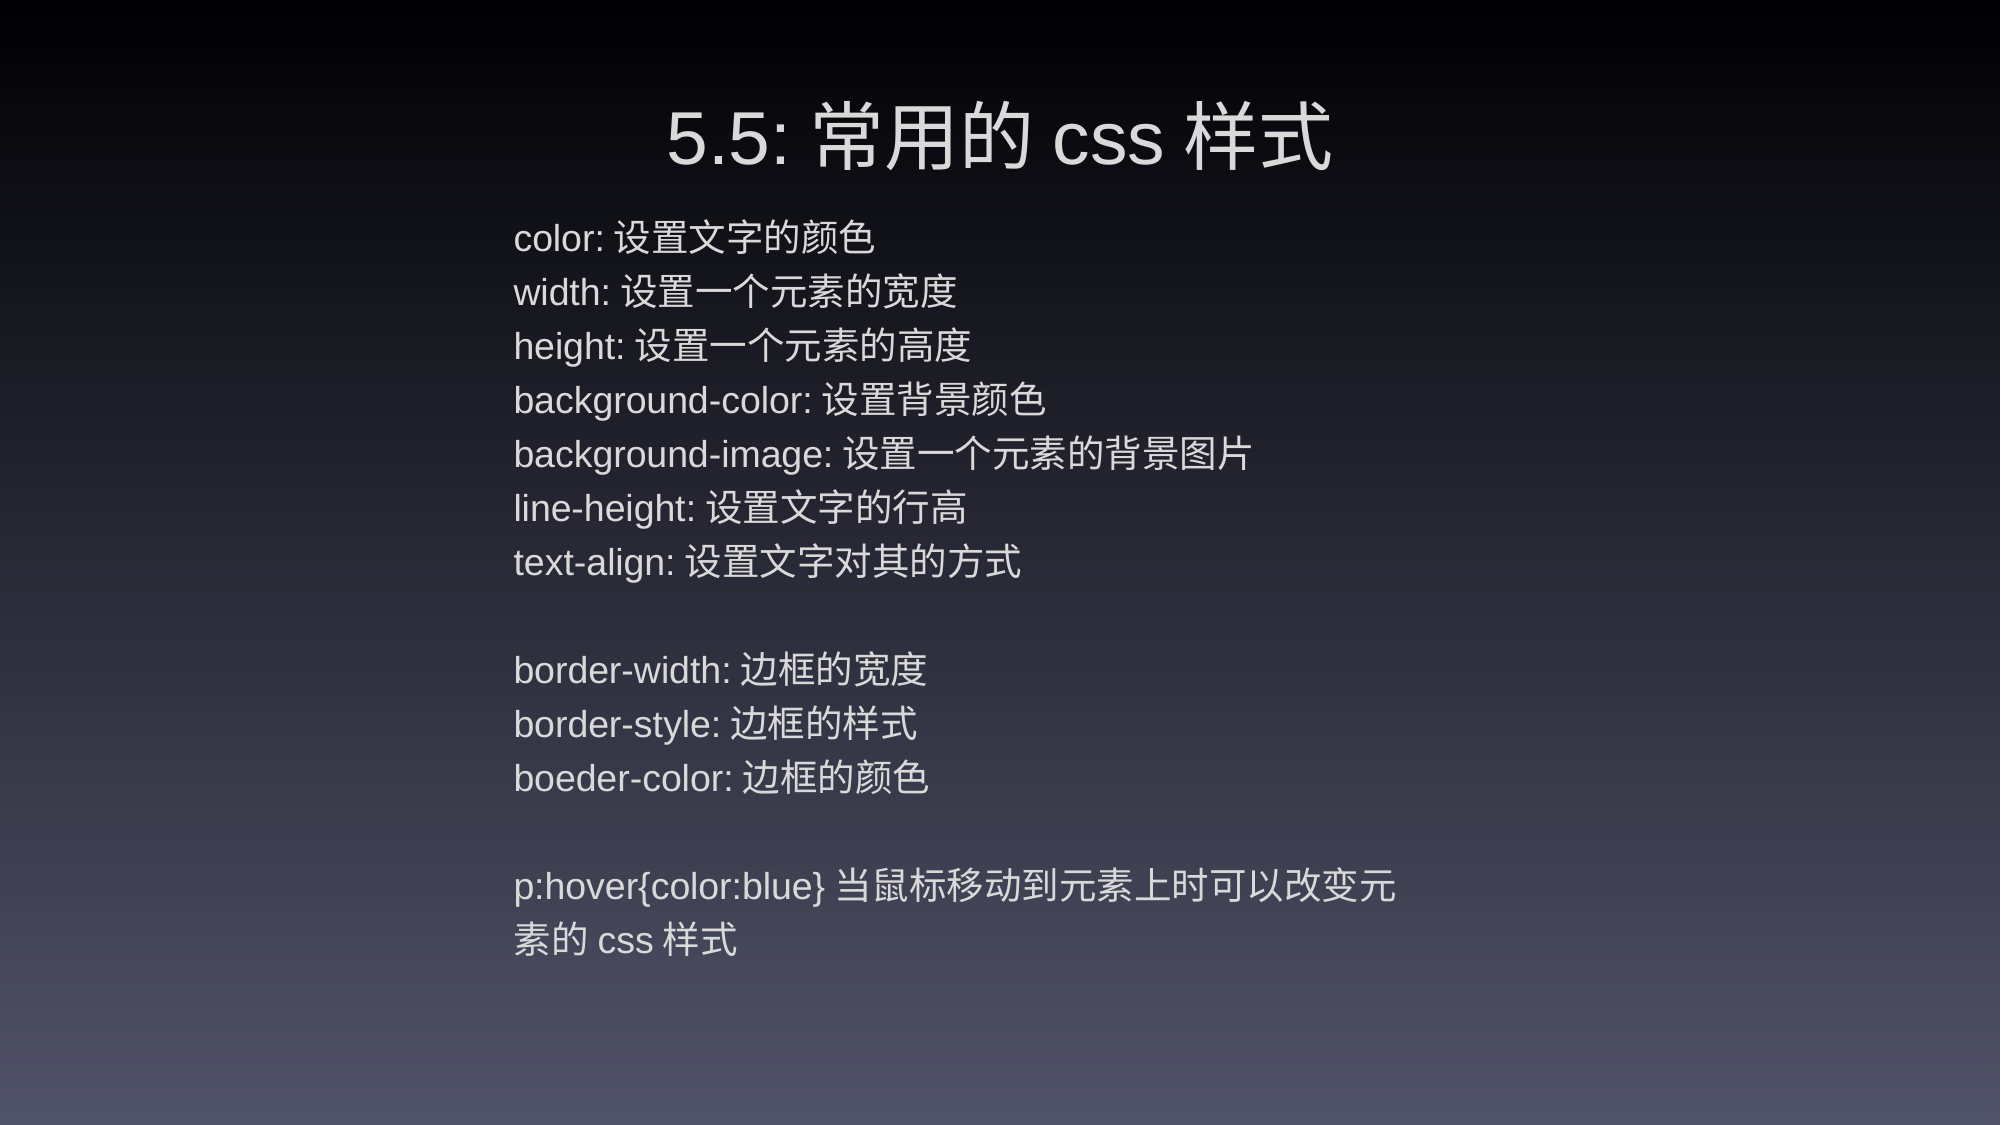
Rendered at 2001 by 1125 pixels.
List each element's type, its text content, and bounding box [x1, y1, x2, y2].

text_box color:设置文字的颜色 width:设置一个元素的宽度 height:设置一个元素的高度 background-color:设置背景颜色 background-image:设置一个元素的背景图片 line-height:设置文字的行高 text-align:设置文字对其的方式 border-width:边框的宽度 border-style:边框的样式 boeder-color:边框的颜色 p:hover{color:blue}当鼠标移动到元素上时可以改变元素的css样式 [498, 198, 1424, 969]
text_box 5.5:常用的css样式 [87, 81, 1912, 200]
